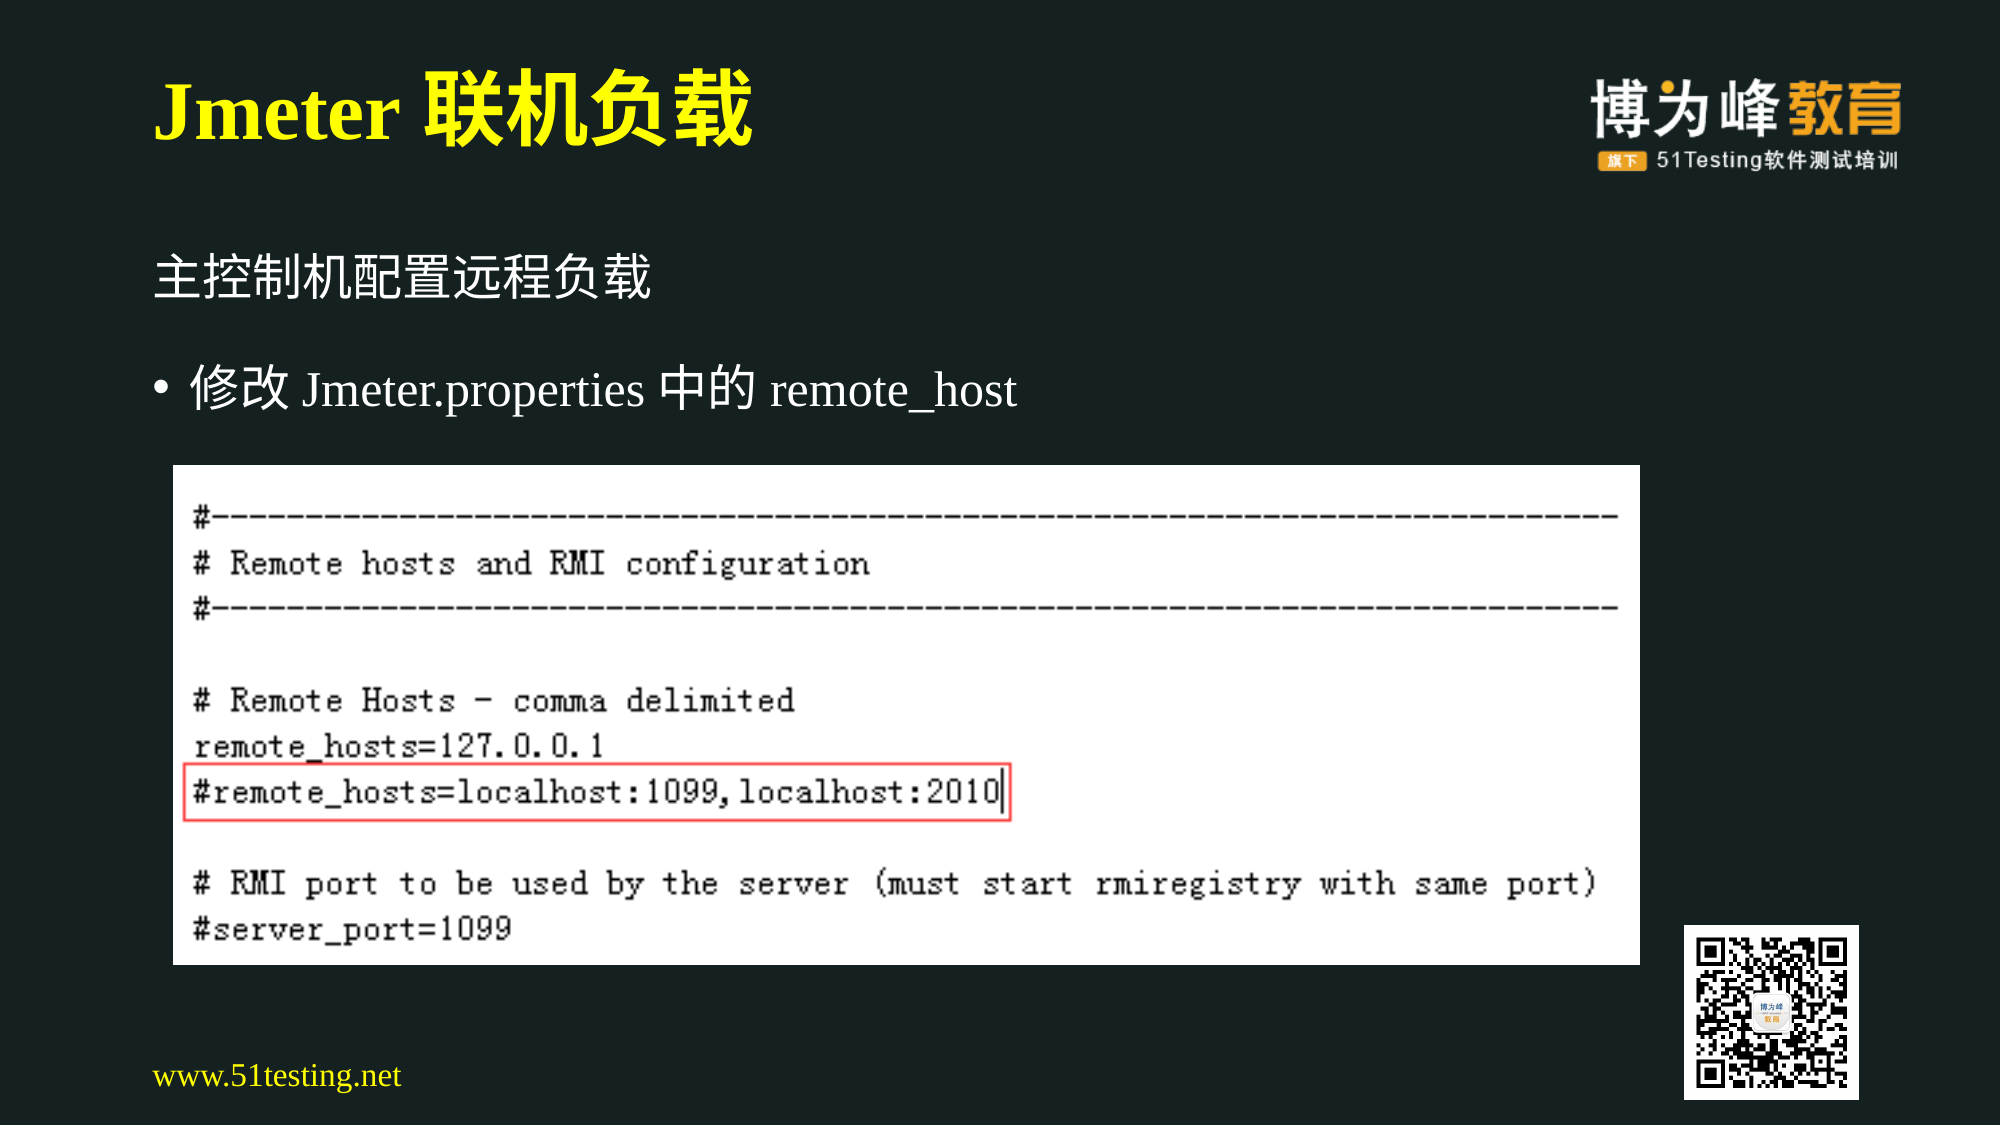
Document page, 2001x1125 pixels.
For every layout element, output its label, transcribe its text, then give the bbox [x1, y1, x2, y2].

title Jmeter联机负载 [137, 59, 1863, 185]
picture [1863, 78, 1906, 175]
list 主控制机配置远程负载 修改Jmeter.properties中的remote_host [137, 208, 1556, 1014]
picture [1684, 925, 1859, 1100]
slide_number www.51testing.net [137, 1042, 588, 1103]
picture [173, 465, 1640, 965]
